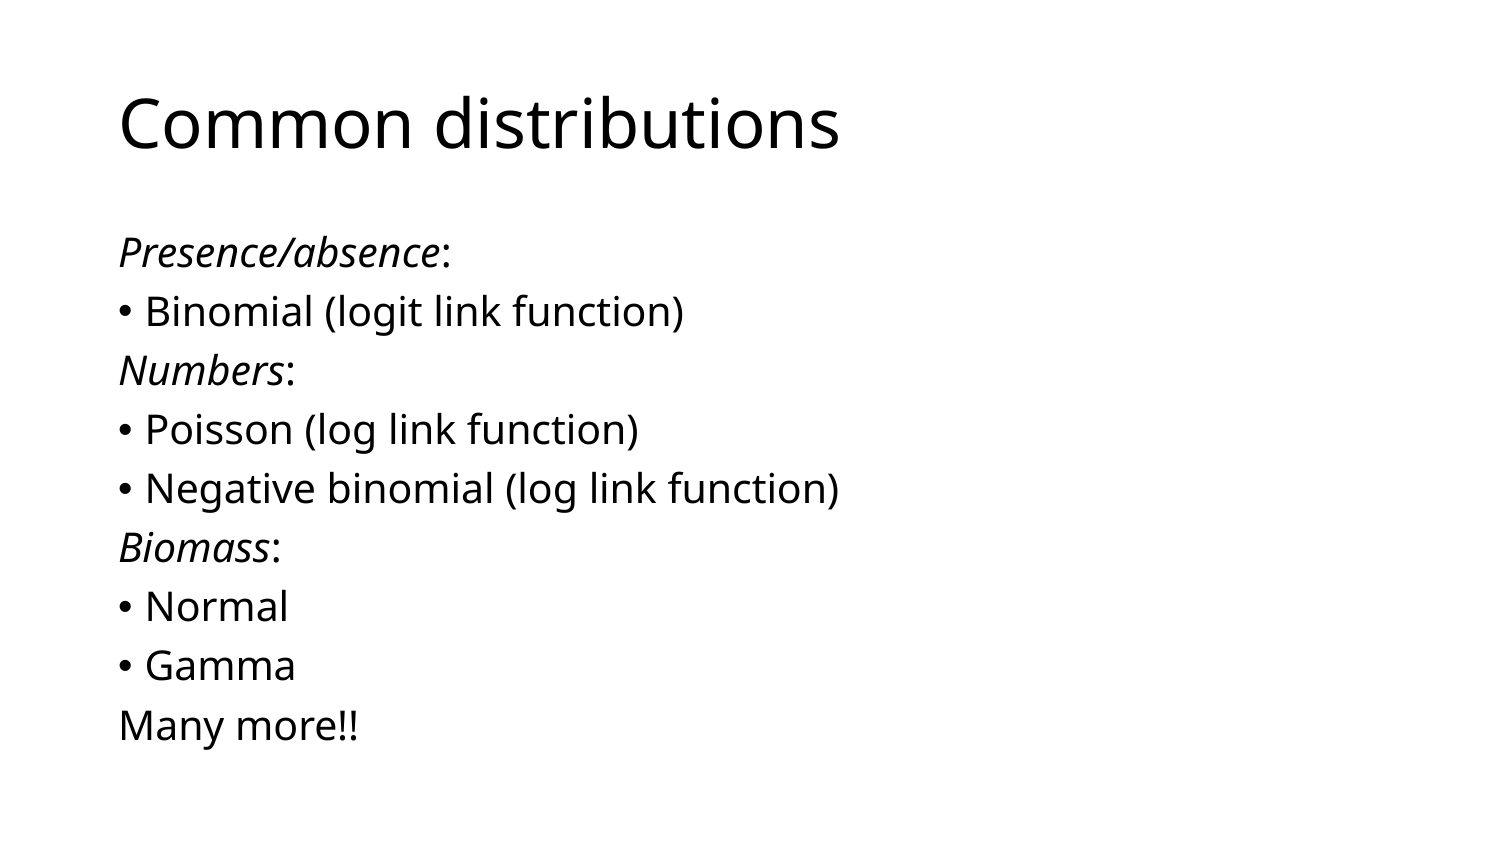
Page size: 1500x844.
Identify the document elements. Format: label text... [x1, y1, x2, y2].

list Presence/absence: Binomial (logit link function) Numbers: Poisson (log link function) Negative binomial (log link function) Biomass: Normal Gamma Many more!! [103, 224, 1397, 760]
title Common distributions [103, 44, 1397, 208]
